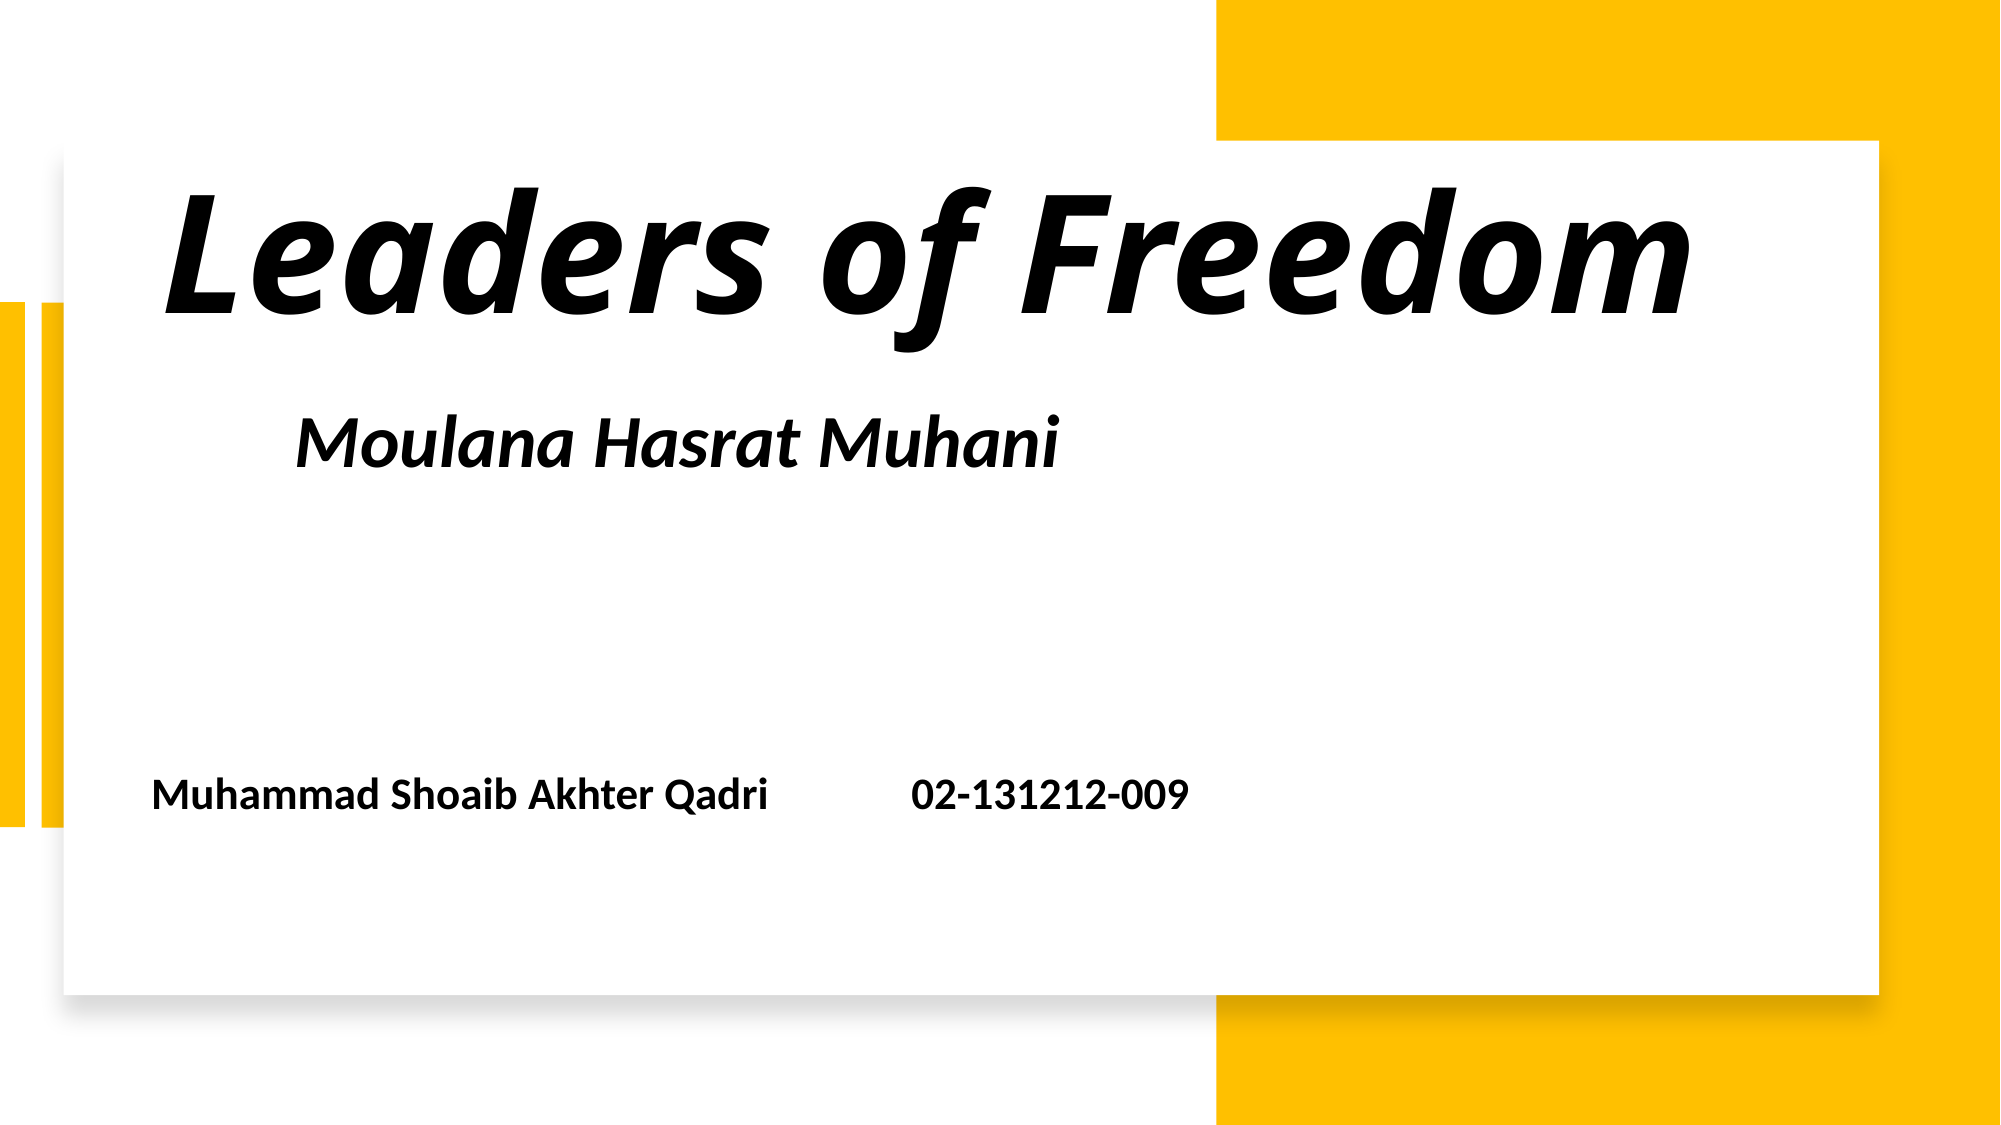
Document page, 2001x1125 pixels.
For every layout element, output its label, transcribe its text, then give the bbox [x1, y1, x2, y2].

text_box [41, 302, 53, 829]
text_box [0, 301, 26, 828]
text_box [63, 140, 1880, 996]
text_box [1215, 0, 2000, 1125]
title Leaders of Freedom [145, 163, 1772, 359]
text_box [0, 0, 1215, 1125]
subtitle Moulana Hasrat Muhani Muhammad Shoaib Akhter Qadri 02-131212-009 [136, 393, 1762, 828]
